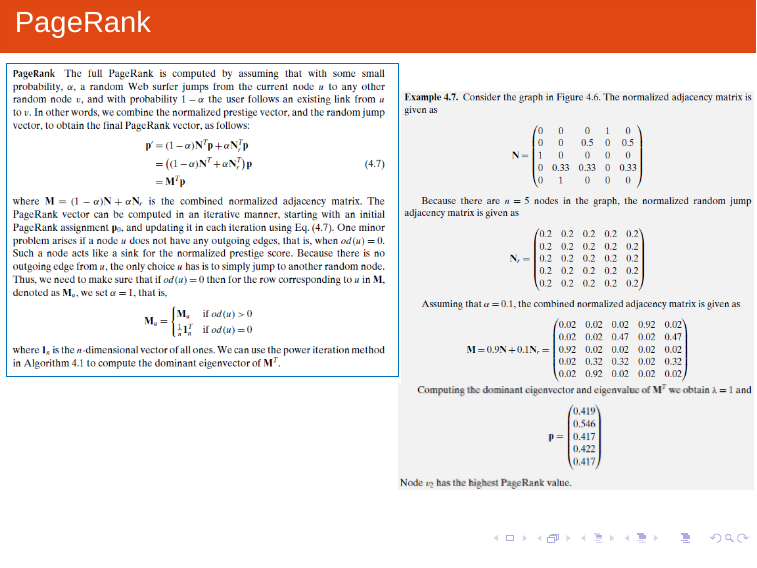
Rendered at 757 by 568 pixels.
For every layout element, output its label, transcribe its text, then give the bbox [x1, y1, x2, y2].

picture [0, 0, 756, 567]
text_box PageRank [0, 0, 729, 46]
